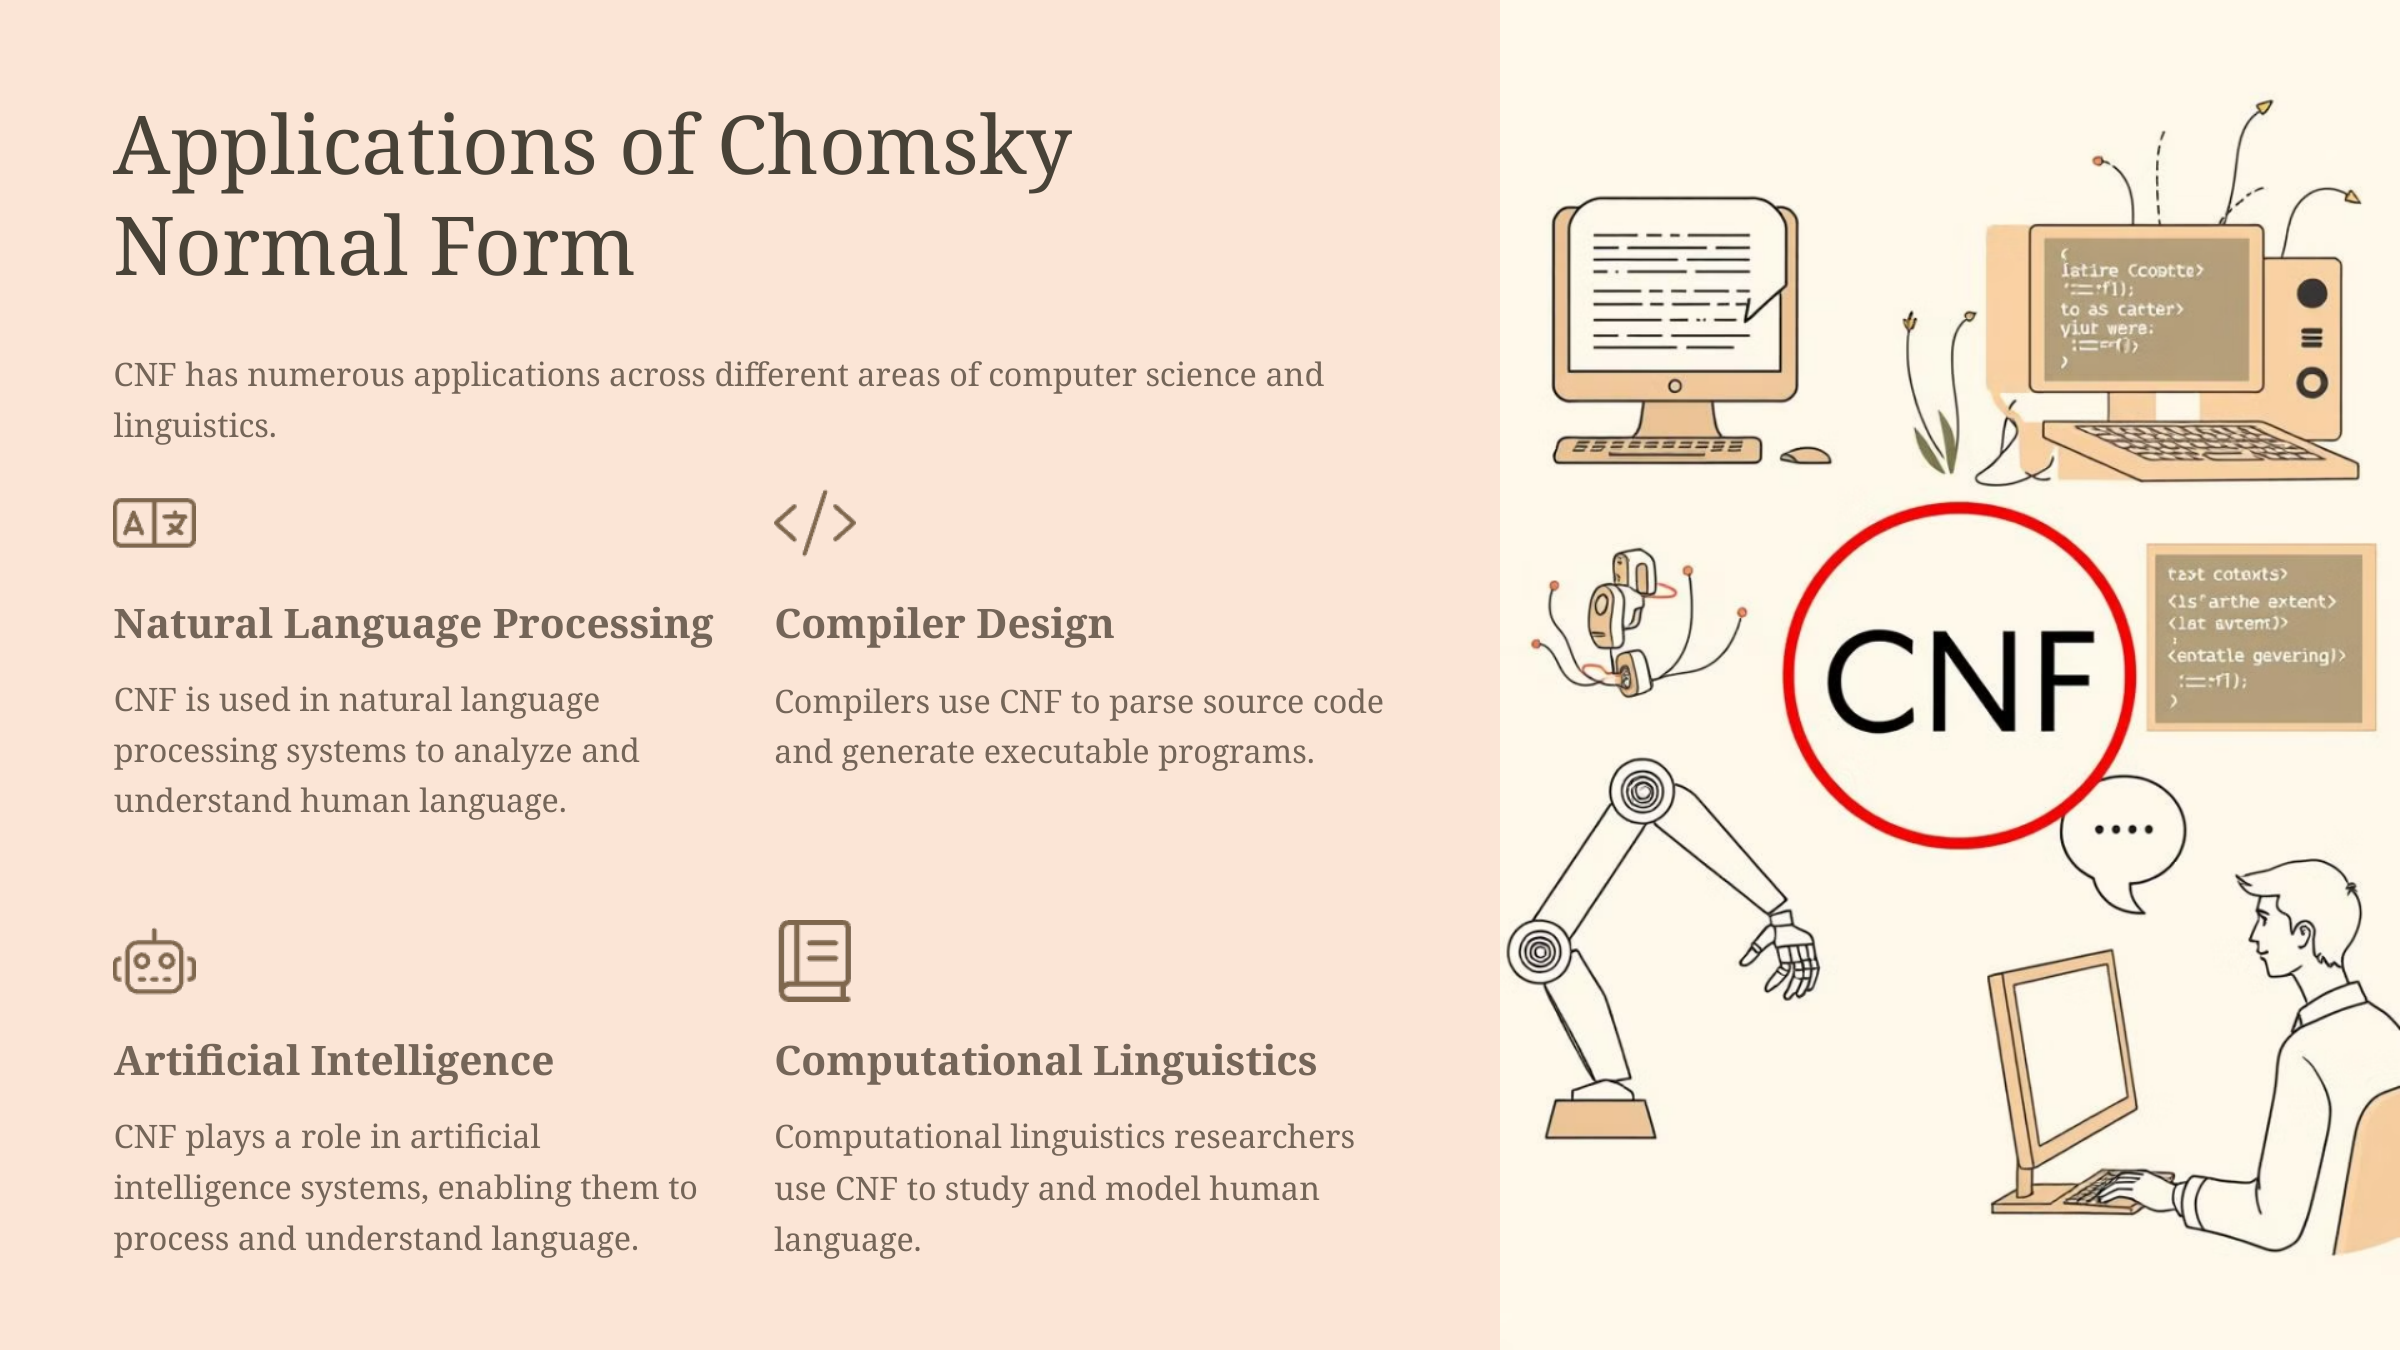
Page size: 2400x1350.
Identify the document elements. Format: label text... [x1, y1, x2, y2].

picture [774, 482, 856, 564]
picture [113, 482, 196, 564]
text_box Artificial Intelligence [113, 1033, 539, 1085]
picture [1499, 0, 2400, 1350]
text_box Applications of Chomsky Normal Form [113, 89, 1387, 293]
picture [113, 920, 196, 1002]
text_box Natural Language Processing [113, 596, 699, 647]
text_box CNF is used in natural language processing systems to analyze and understand human language. [113, 666, 726, 823]
text_box CNF has numerous applications across different areas of computer science and linguistics. [113, 341, 1387, 446]
text_box Compilers use CNF to parse source code and generate executable programs. [774, 668, 1387, 773]
text_box Computational linguistics researchers use CNF to study and model human language. [774, 1104, 1387, 1209]
text_box Compiler Design [774, 596, 1181, 647]
text_box CNF plays a role in artificial intelligence systems, enabling them to process and understand language. [113, 1104, 726, 1261]
text_box Computational Linguistics [774, 1033, 1304, 1085]
picture [774, 920, 856, 1002]
